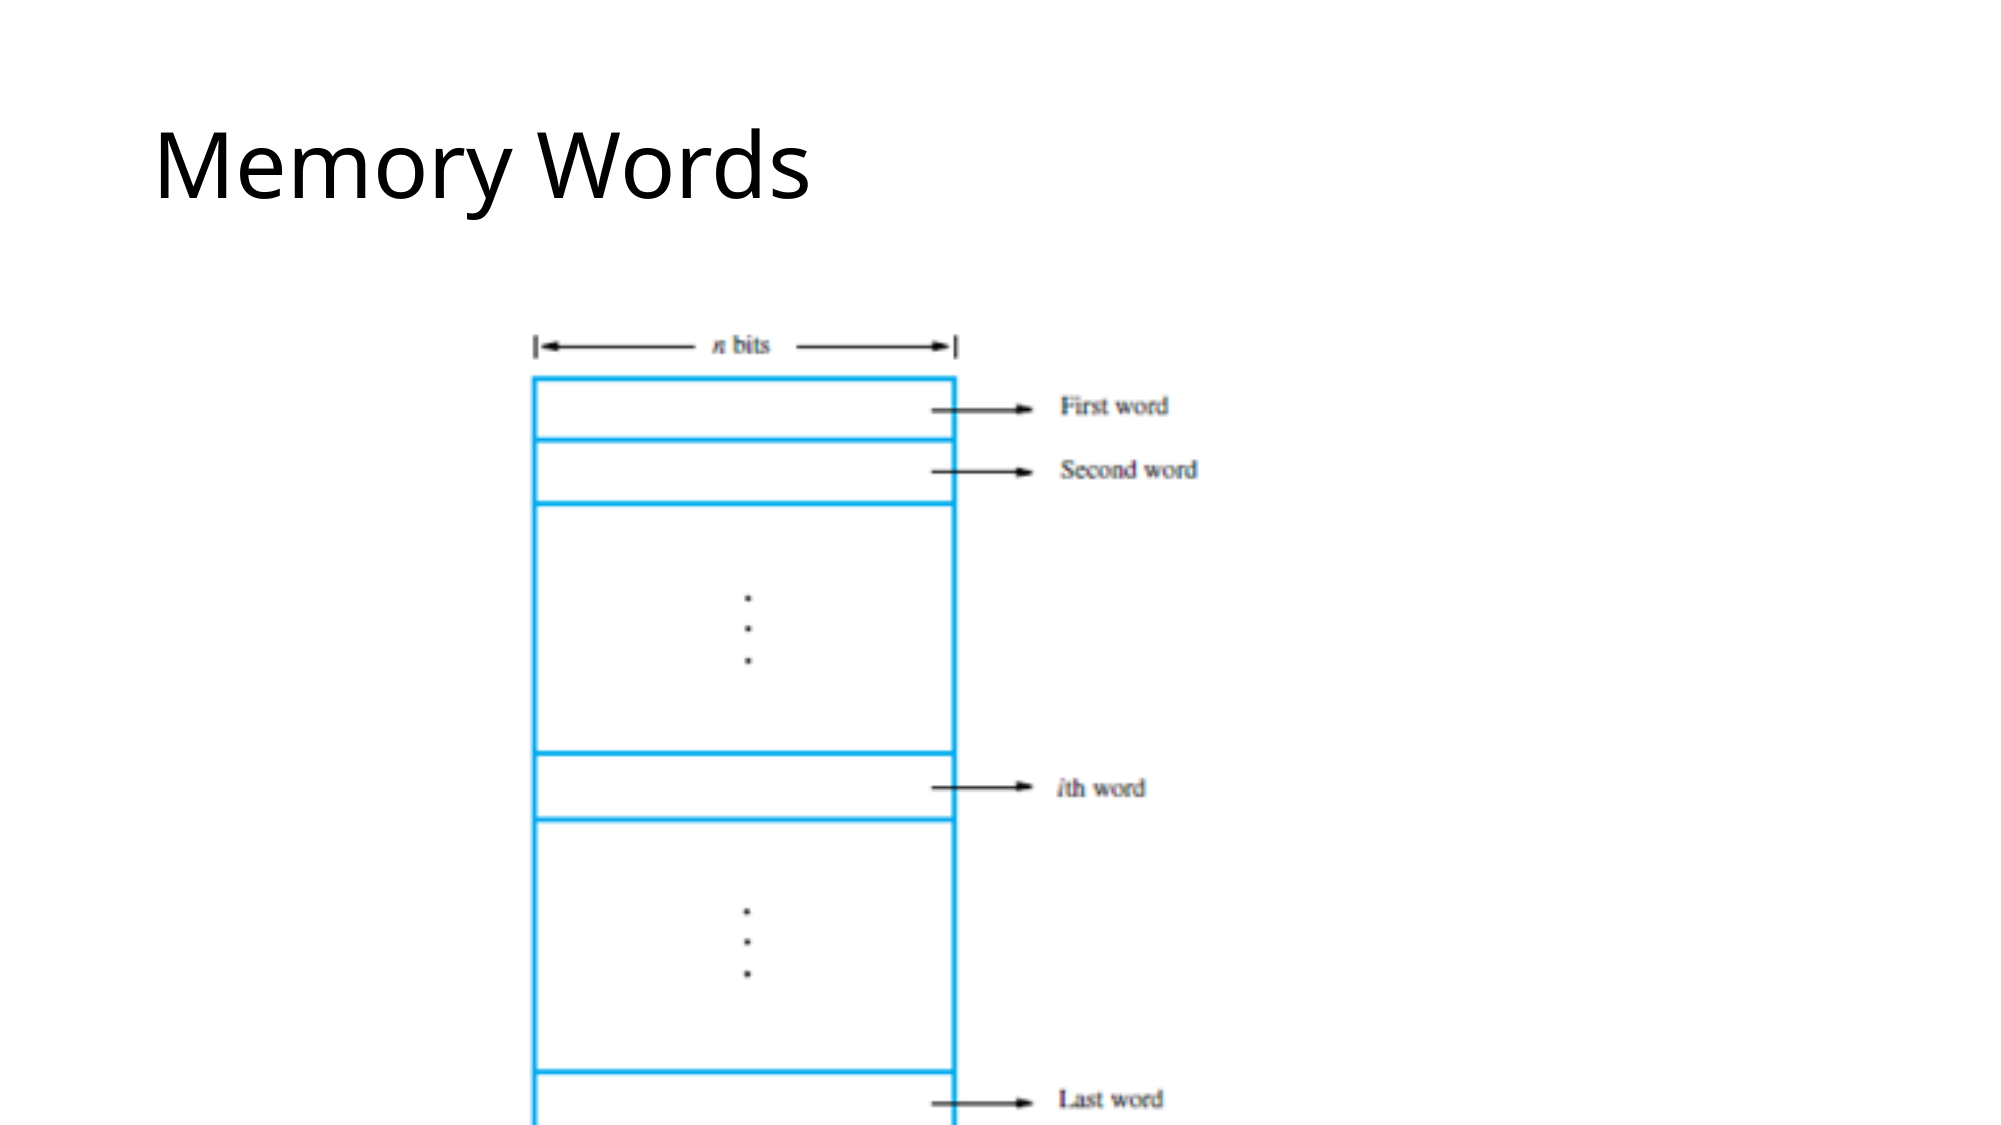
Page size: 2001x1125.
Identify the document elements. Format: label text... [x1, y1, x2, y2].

picture [536, 381, 953, 438]
picture [536, 441, 953, 503]
picture [536, 506, 953, 751]
picture [435, 303, 1218, 1125]
title Memory Words [137, 59, 1863, 278]
picture [536, 756, 953, 1071]
picture [536, 1074, 953, 1125]
